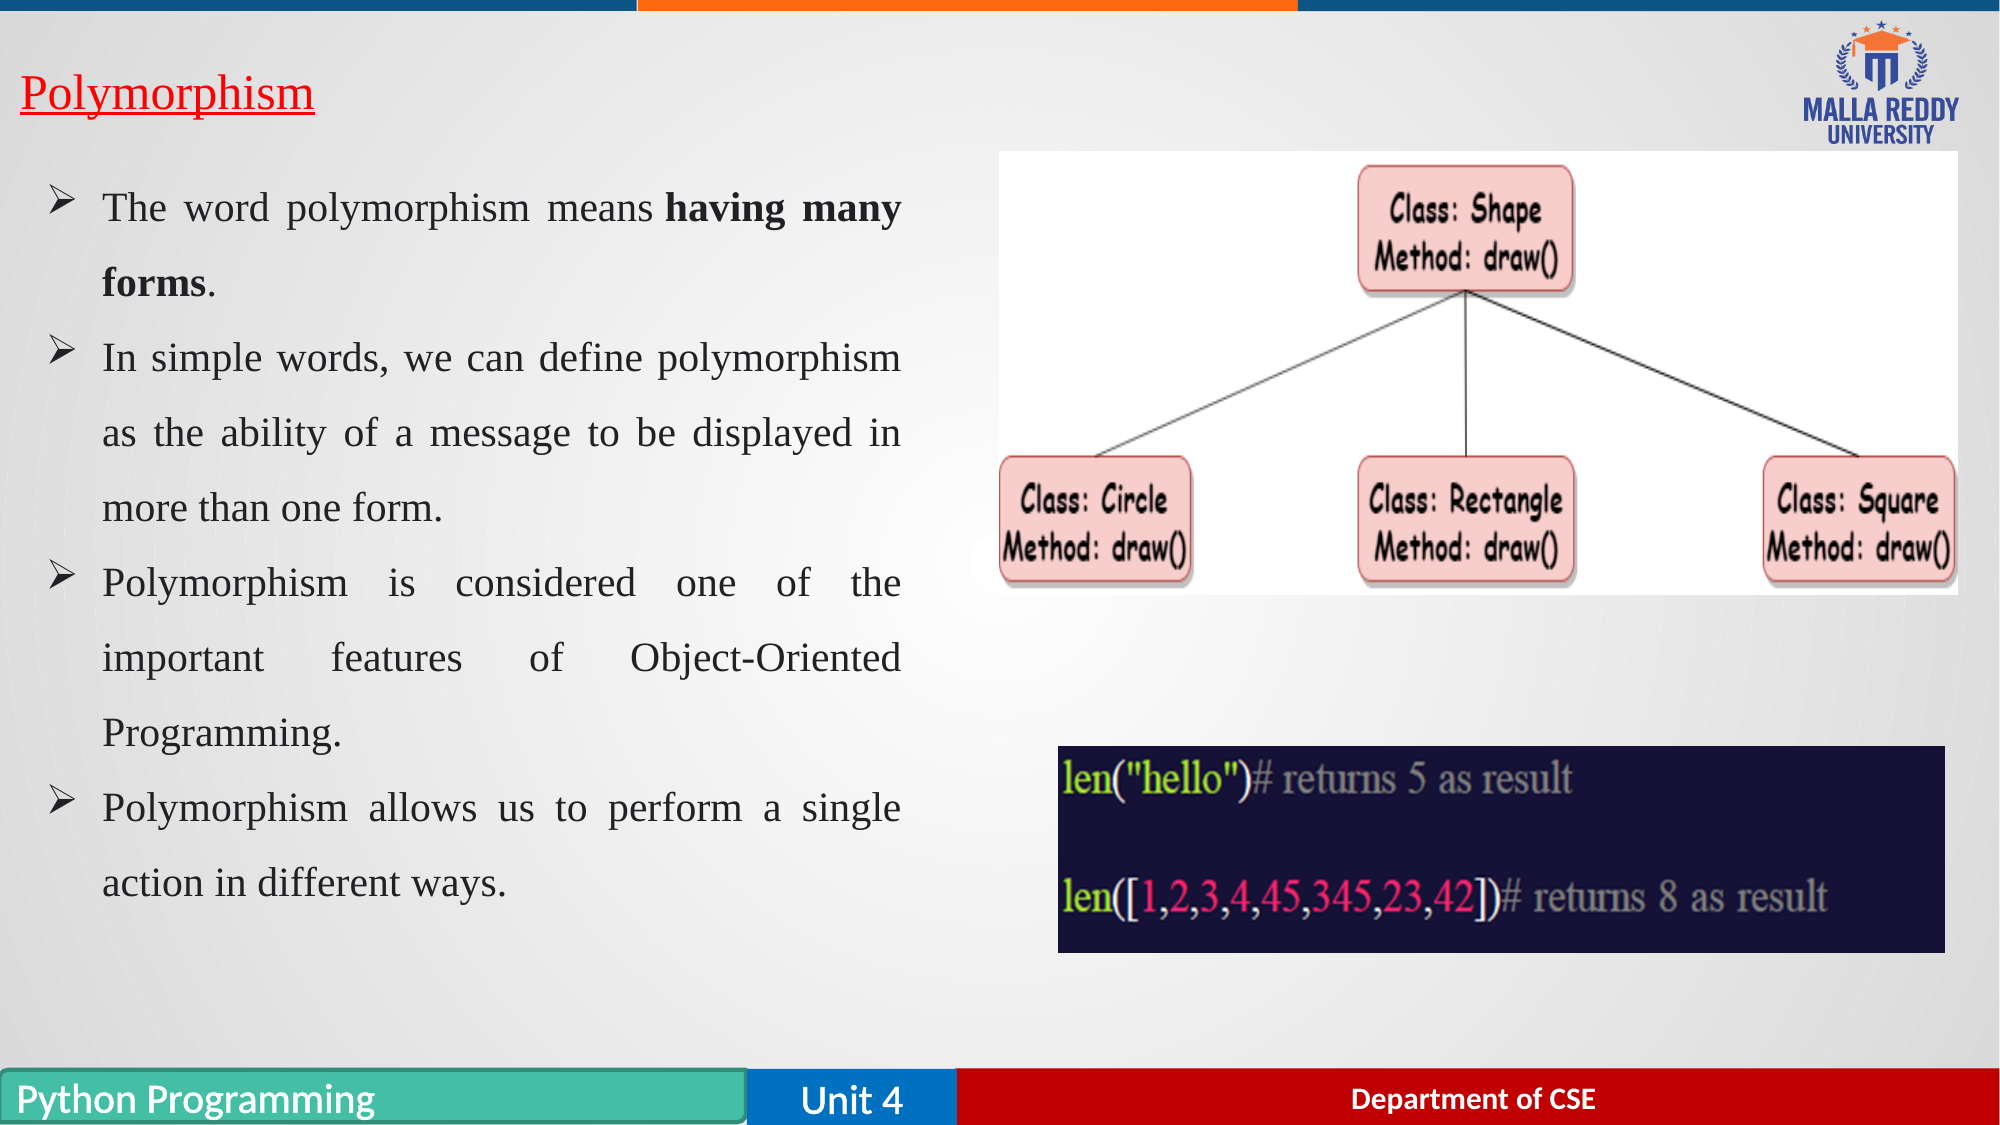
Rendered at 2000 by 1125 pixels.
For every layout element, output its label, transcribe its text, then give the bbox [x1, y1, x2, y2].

title Polymorphism [0, 30, 1800, 148]
picture [1058, 746, 1945, 953]
picture [1804, 20, 1959, 144]
picture [999, 151, 1959, 595]
text_box The word polymorphism means having many forms. In simple words, we can define polymorphism as the ability of a message to be displayed in more than one form. Polymorphism is considered one of the important features of Object-Oriented Programming. Polymorphism allows us to perform a single action in different ways. [31, 147, 917, 913]
